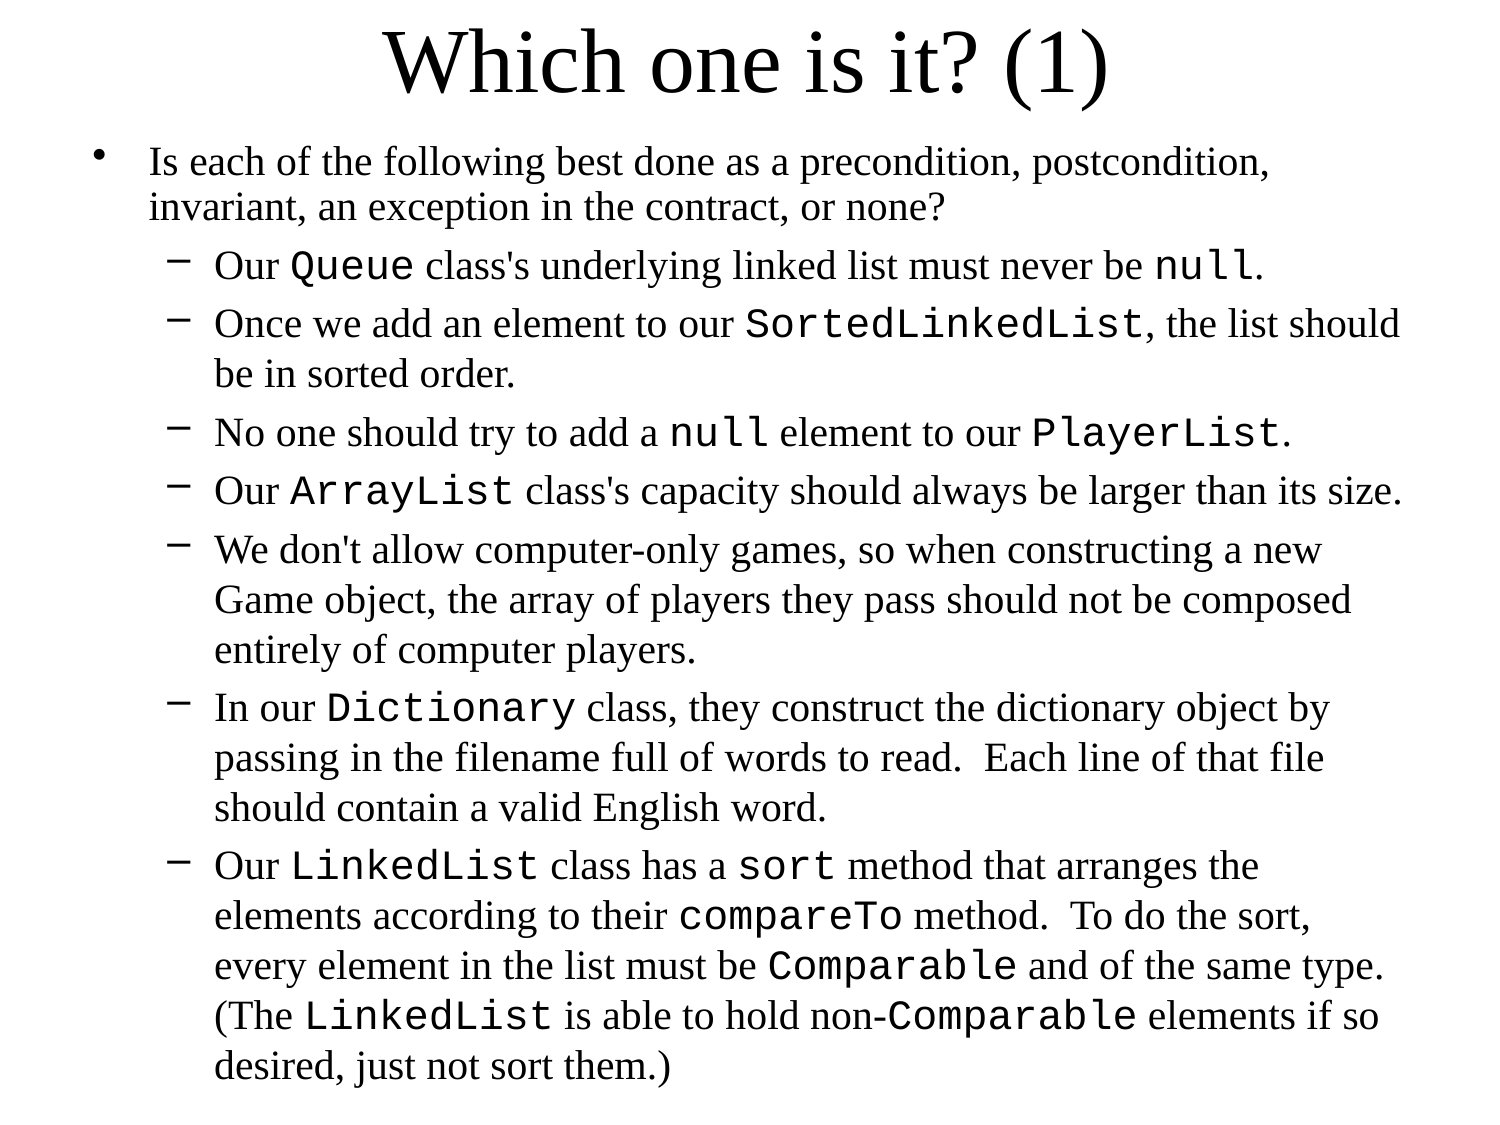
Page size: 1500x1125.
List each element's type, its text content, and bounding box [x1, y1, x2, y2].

list Is each of the following best done as a precondition, postcondition, invariant, an exception in the contract, or none? Our Queue class's underlying linked list must never be null. Once we add an element to our SortedLinkedList, the list should be in sorted order. No one should try to add a null element to our PlayerList. Our ArrayList class's capacity should always be larger than its size. We don't allow computer-only games, so when constructing a new Game object, the array of players they pass should not be composed entirely of computer players. In our Dictionary class, they construct the dictionary object by passing in the filename full of words to read. Each line of that file should contain a valid English word. Our LinkedList class has a sort method that arranges the elements according to their compareTo method. To do the sort, every element in the list must be Comparable and of the same type. (The LinkedList is able to hold non-Comparable elements if so desired, just not sort them.) [77, 132, 1428, 1038]
title Which one is it? (1) [71, 0, 1422, 138]
